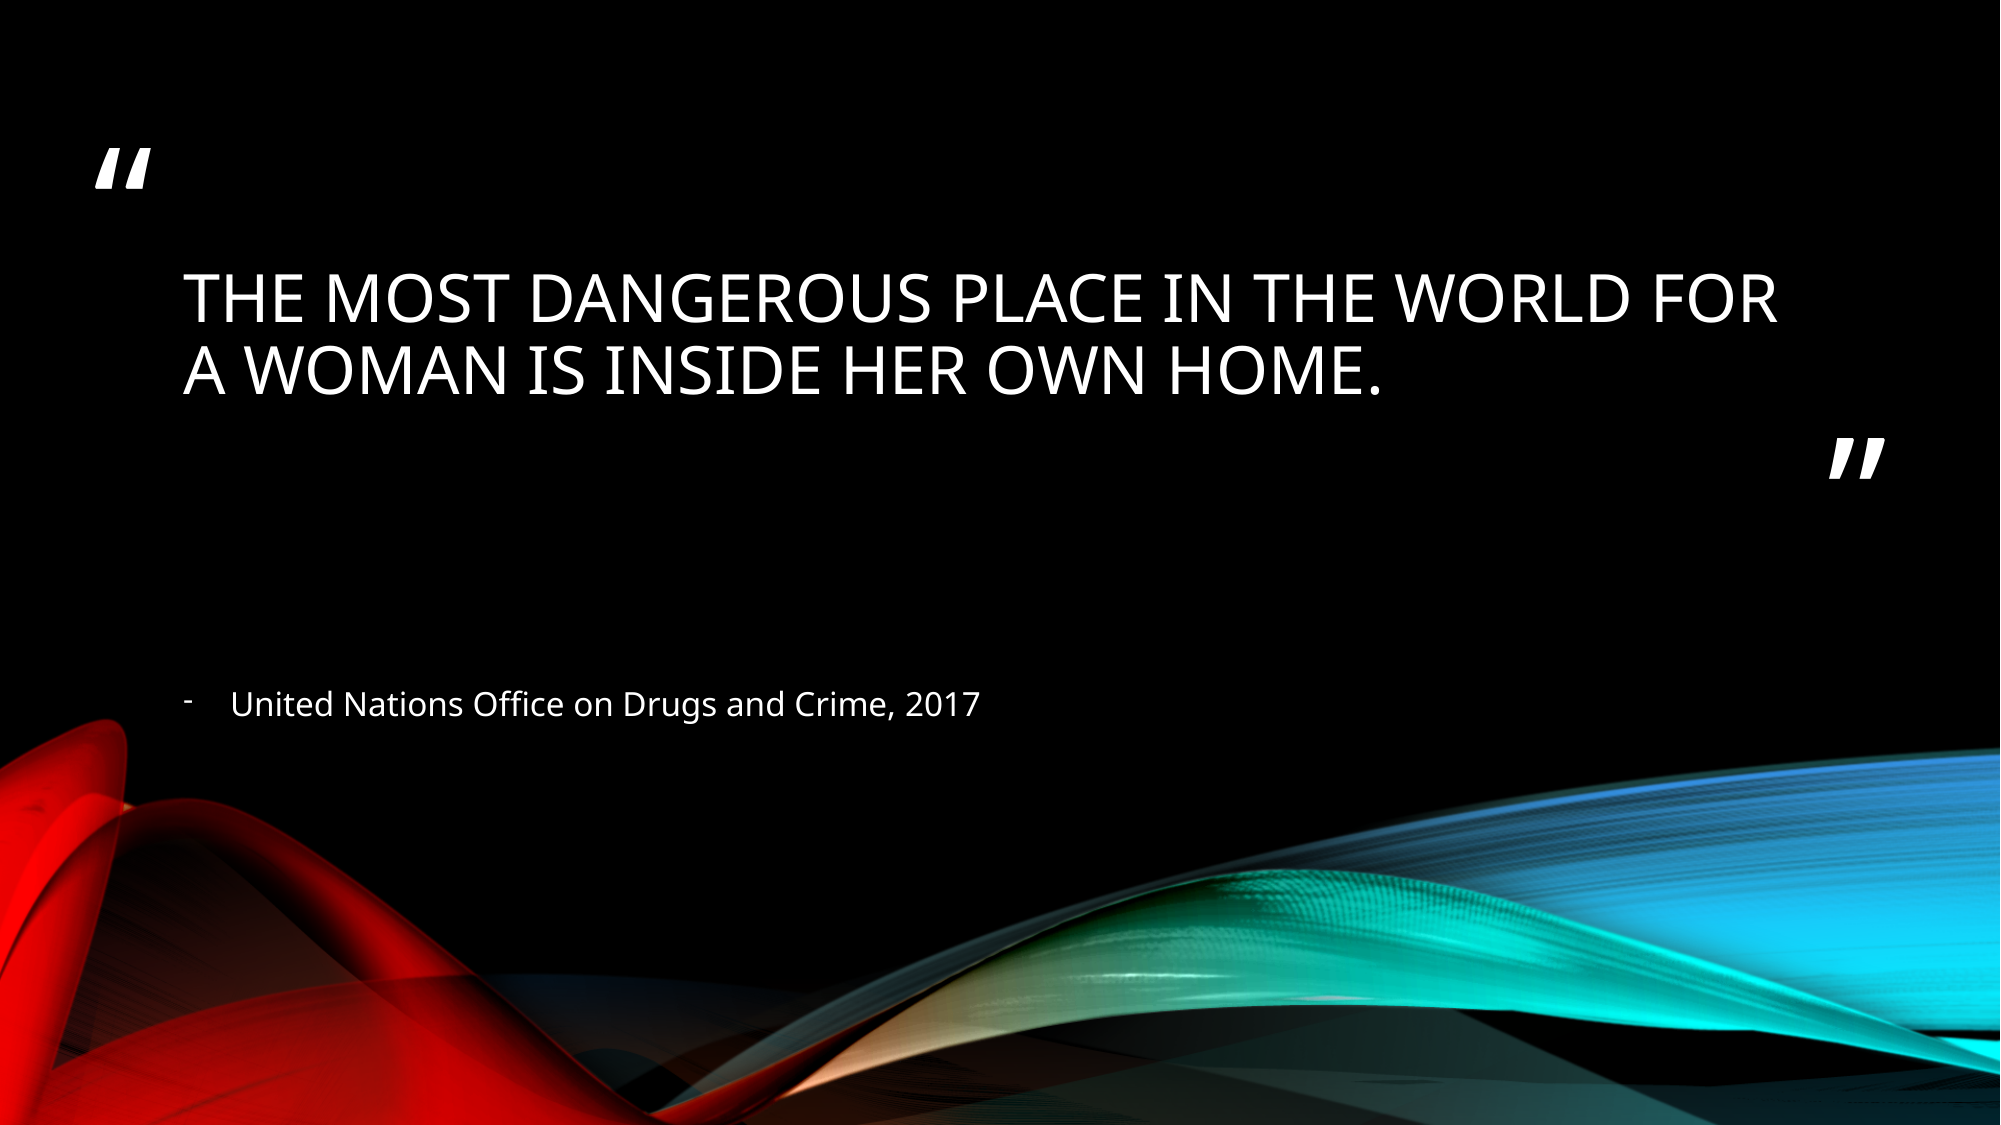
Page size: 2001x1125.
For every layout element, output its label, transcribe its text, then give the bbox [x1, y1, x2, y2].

picture [0, 717, 2000, 1125]
list United Nations Office on Drugs and Crime, 2017 [168, 649, 1834, 762]
title The most dangerous place in the world for a woman is inside her own home. [168, 123, 1834, 551]
